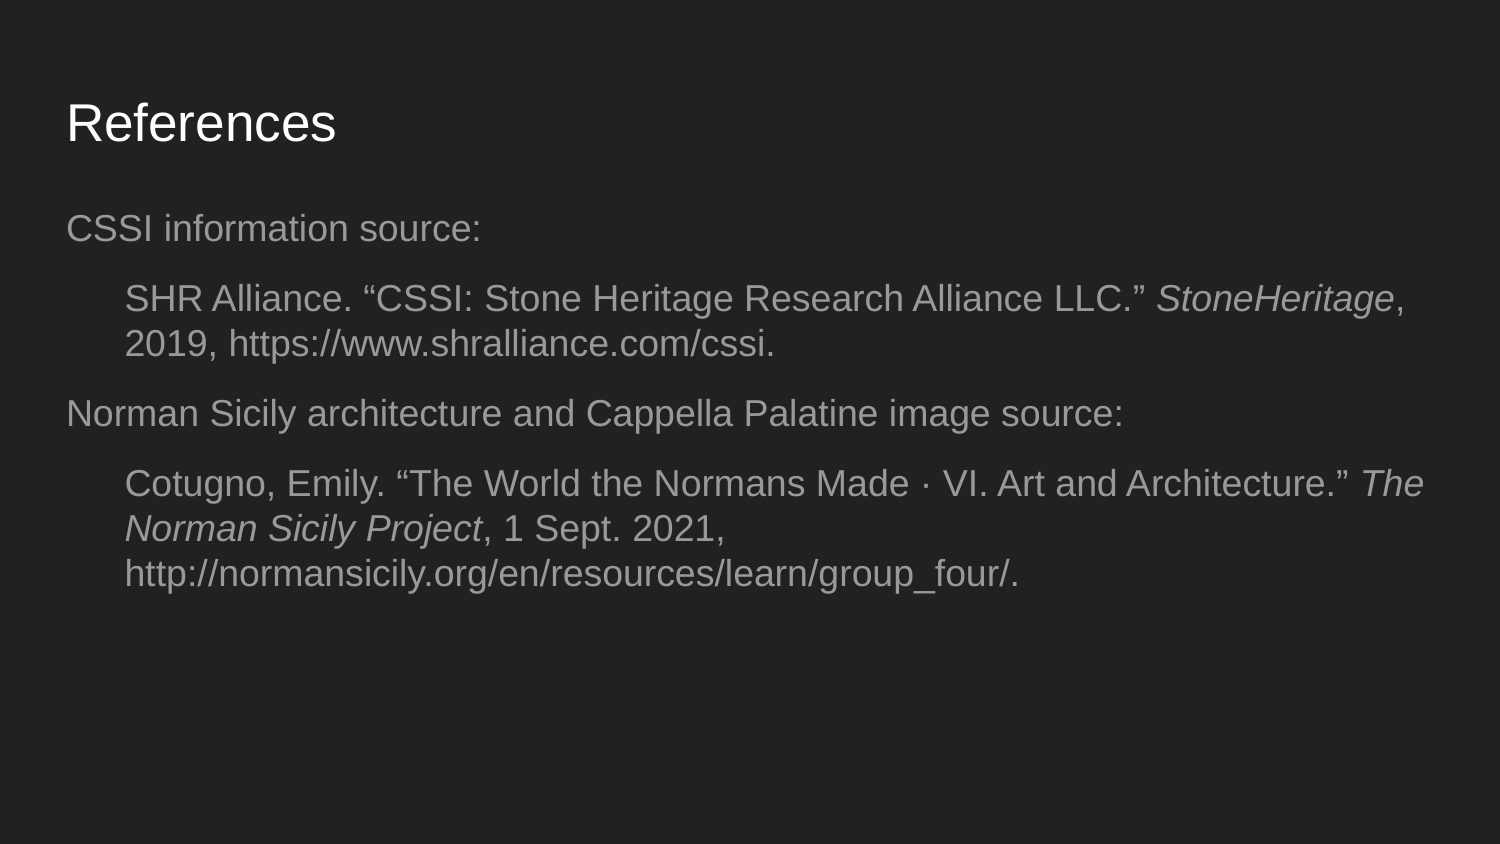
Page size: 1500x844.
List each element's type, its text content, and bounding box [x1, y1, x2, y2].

list CSSI information source: SHR Alliance. “CSSI: Stone Heritage Research Alliance LLC.” StoneHeritage, 2019, https://www.shralliance.com/cssi. Norman Sicily architecture and Cappella Palatine image source: Cotugno, Emily. “The World the Normans Made · VI. Art and Architecture.” The Norman Sicily Project, 1 Sept. 2021, http://normansicily.org/en/resources/learn/group_four/. [51, 189, 1449, 750]
title References [51, 72, 1449, 167]
